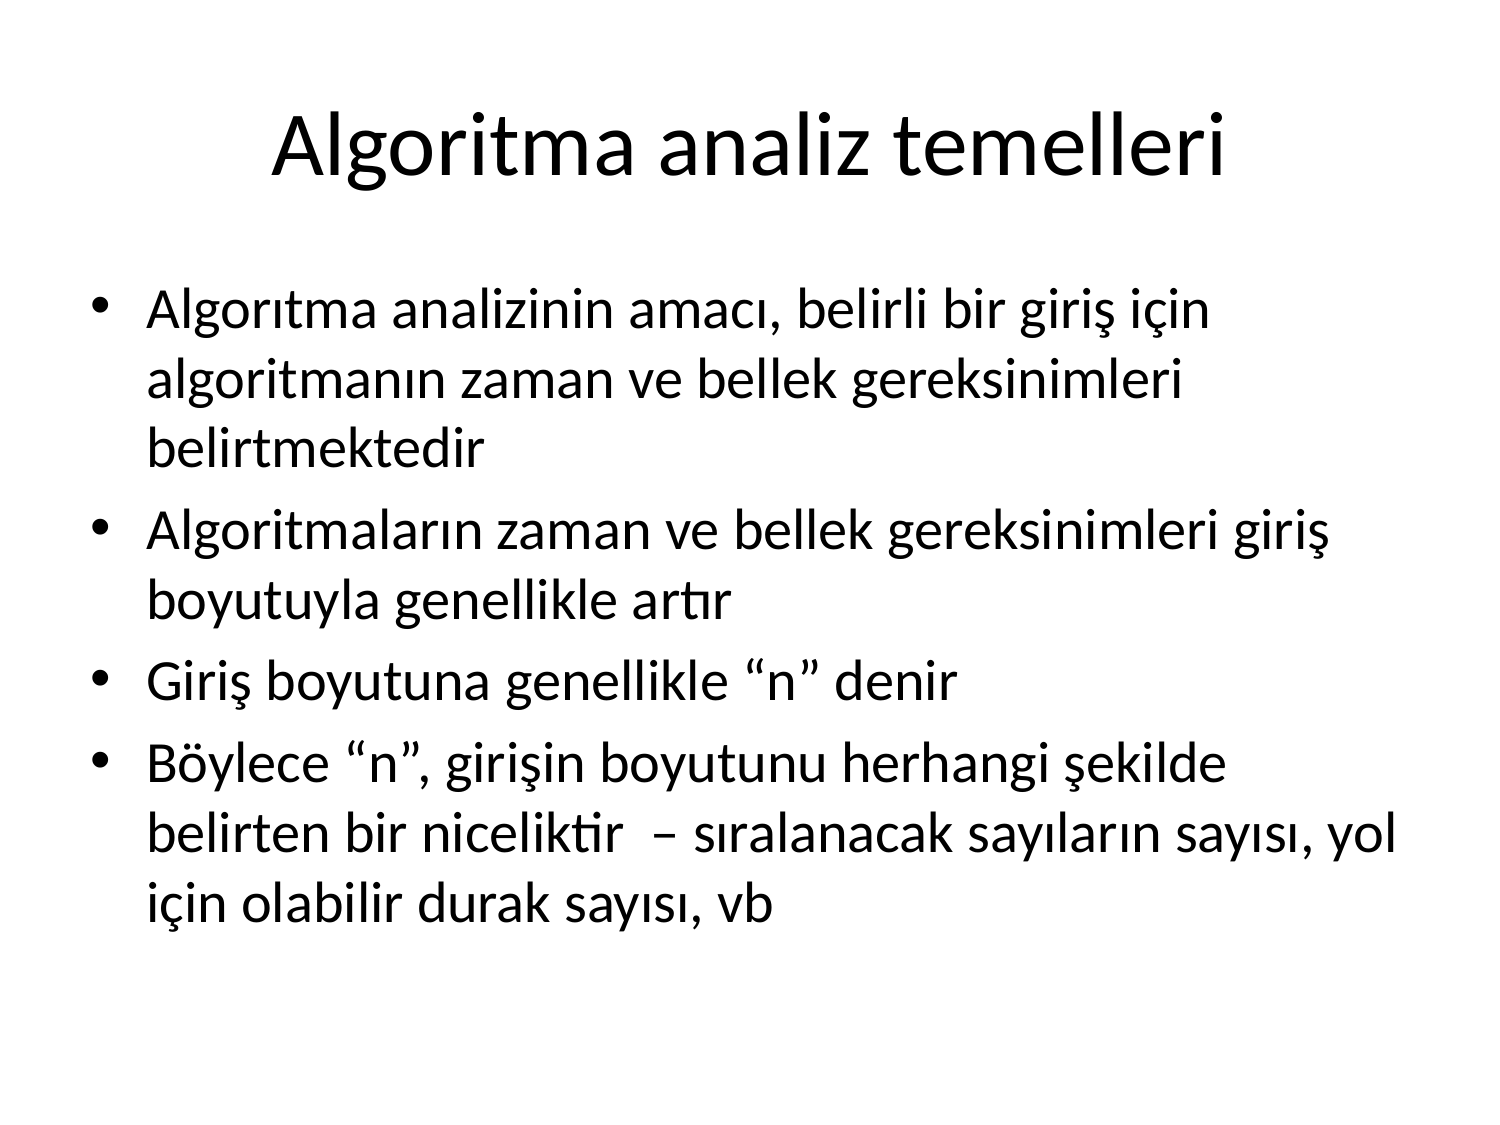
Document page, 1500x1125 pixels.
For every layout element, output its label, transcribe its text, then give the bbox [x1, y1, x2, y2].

title Algoritma analiz temelleri [75, 45, 1425, 233]
list Algorıtma analizinin amacı, belirli bir giriş için algoritmanın zaman ve bellek gereksinimleri belirtmektedir Algoritmaların zaman ve bellek gereksinimleri giriş boyutuyla genellikle artır Giriş boyutuna genellikle “n” denir Böylece “n”, girişin boyutunu herhangi şekilde belirten bir niceliktir – sıralanacak sayıların sayısı, yol için olabilir durak sayısı, vb [75, 262, 1425, 1005]
